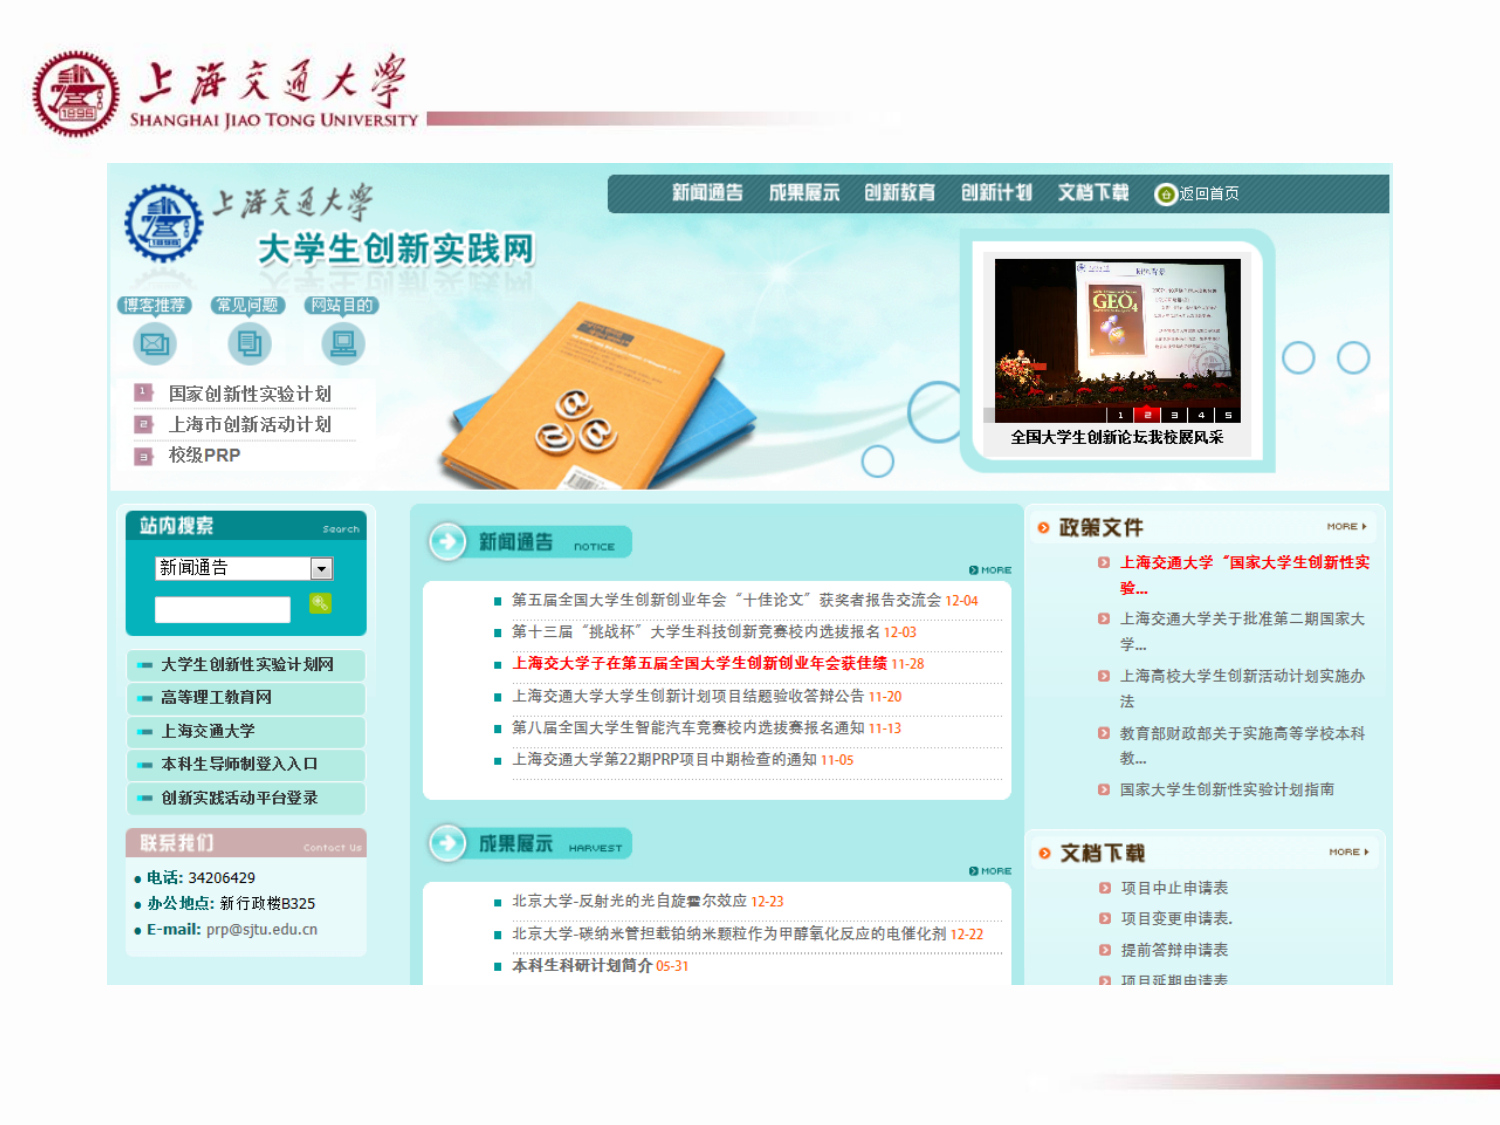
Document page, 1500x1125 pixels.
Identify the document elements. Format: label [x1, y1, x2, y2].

list [107, 163, 1393, 985]
picture [0, 0, 1500, 1125]
